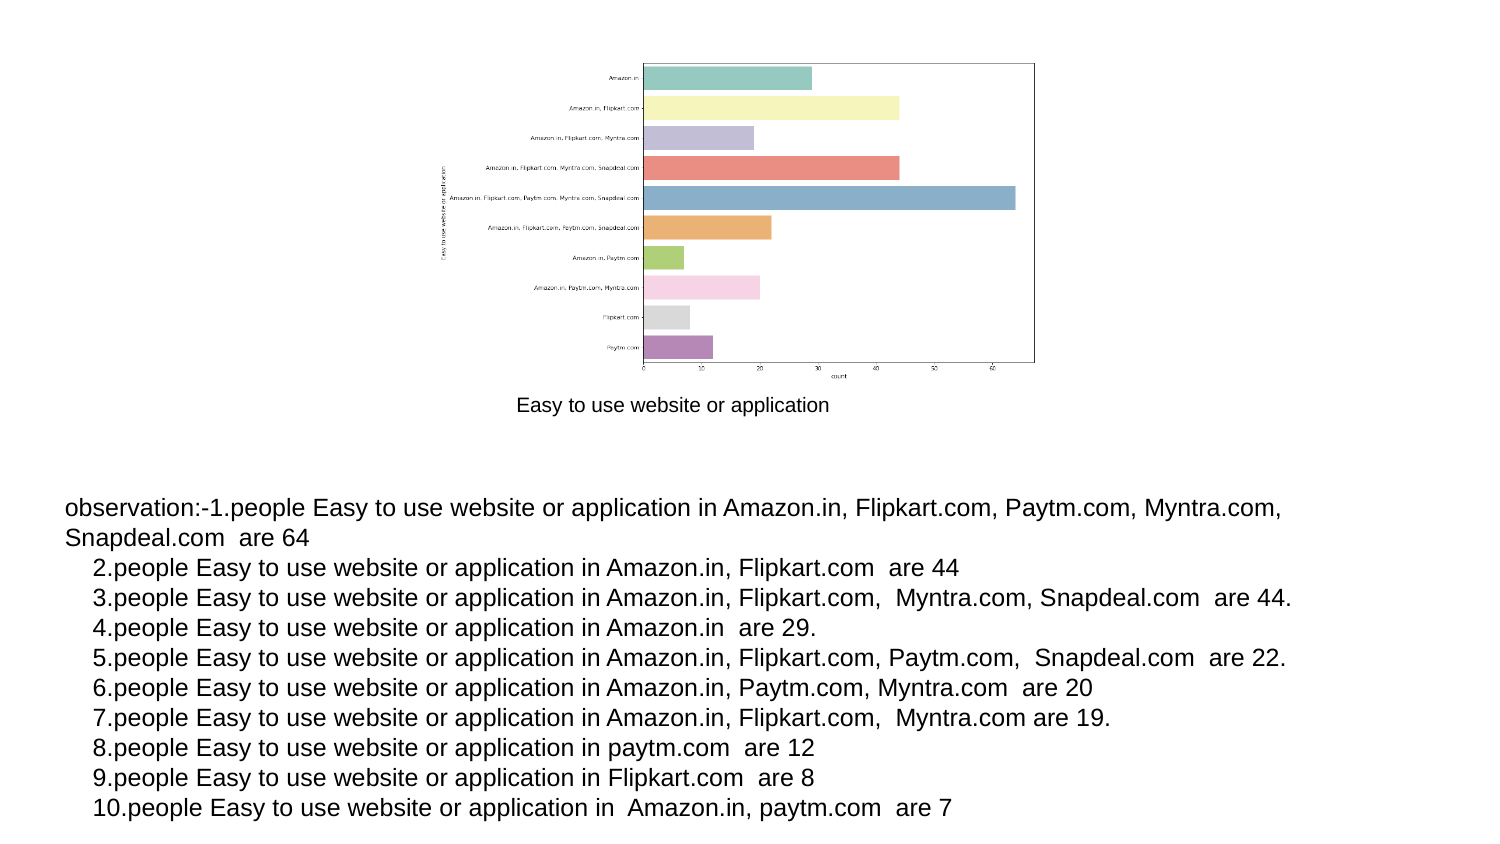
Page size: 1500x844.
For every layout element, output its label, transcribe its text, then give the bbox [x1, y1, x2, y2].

text_box observation:-1.people Easy to use website or application in Amazon.in, Flipkart.com, Paytm.com, Myntra.com, Snapdeal.com are 64 2.people Easy to use website or application in Amazon.in, Flipkart.com are 44 3.people Easy to use website or application in Amazon.in, Flipkart.com, Myntra.com, Snapdeal.com are 44. 4.people Easy to use website or application in Amazon.in are 29. 5.people Easy to use website or application in Amazon.in, Flipkart.com, Paytm.com, Snapdeal.com are 22. 6.people Easy to use website or application in Amazon.in, Paytm.com, Myntra.com are 20 7.people Easy to use website or application in Amazon.in, Flipkart.com, Myntra.com are 19. 8.people Easy to use website or application in paytm.com are 12 9.people Easy to use website or application in Flipkart.com are 8 10.people Easy to use website or application in Amazon.in, paytm.com are 7 [49, 484, 1413, 829]
text_box Easy to use website or application [501, 391, 845, 425]
picture [437, 59, 1038, 383]
